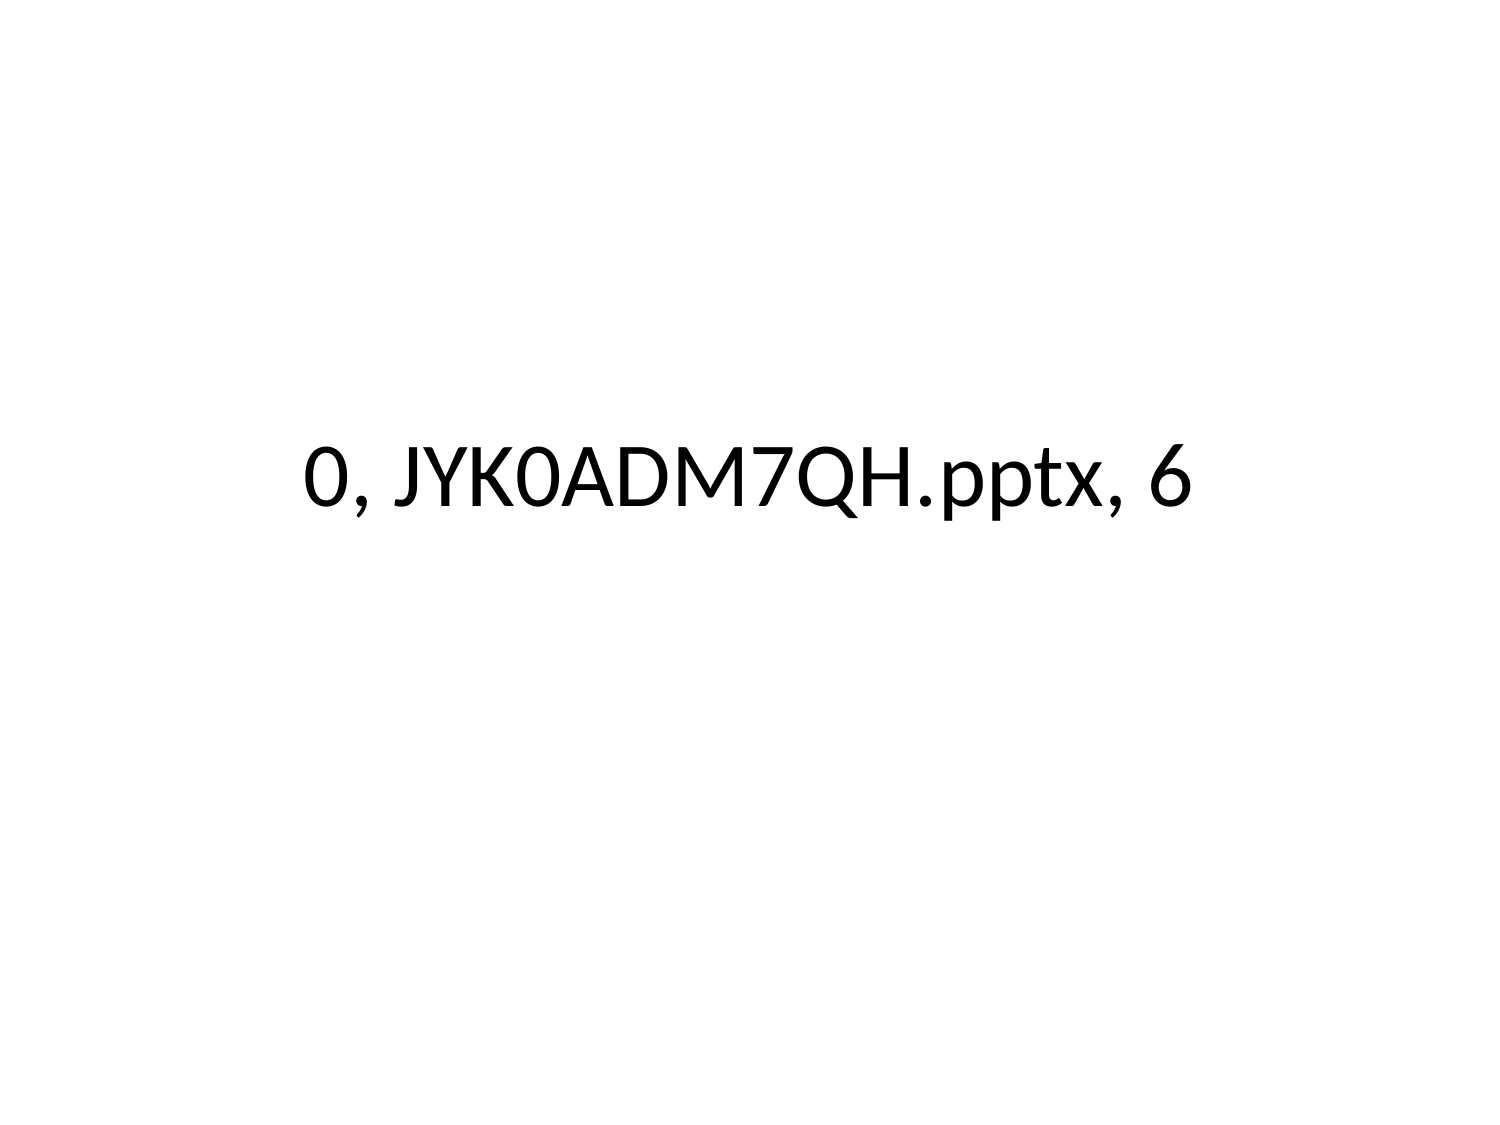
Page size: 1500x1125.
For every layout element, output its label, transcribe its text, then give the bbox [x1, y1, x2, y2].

title 0, JYK0ADM7QH.pptx, 6 [112, 349, 1388, 591]
